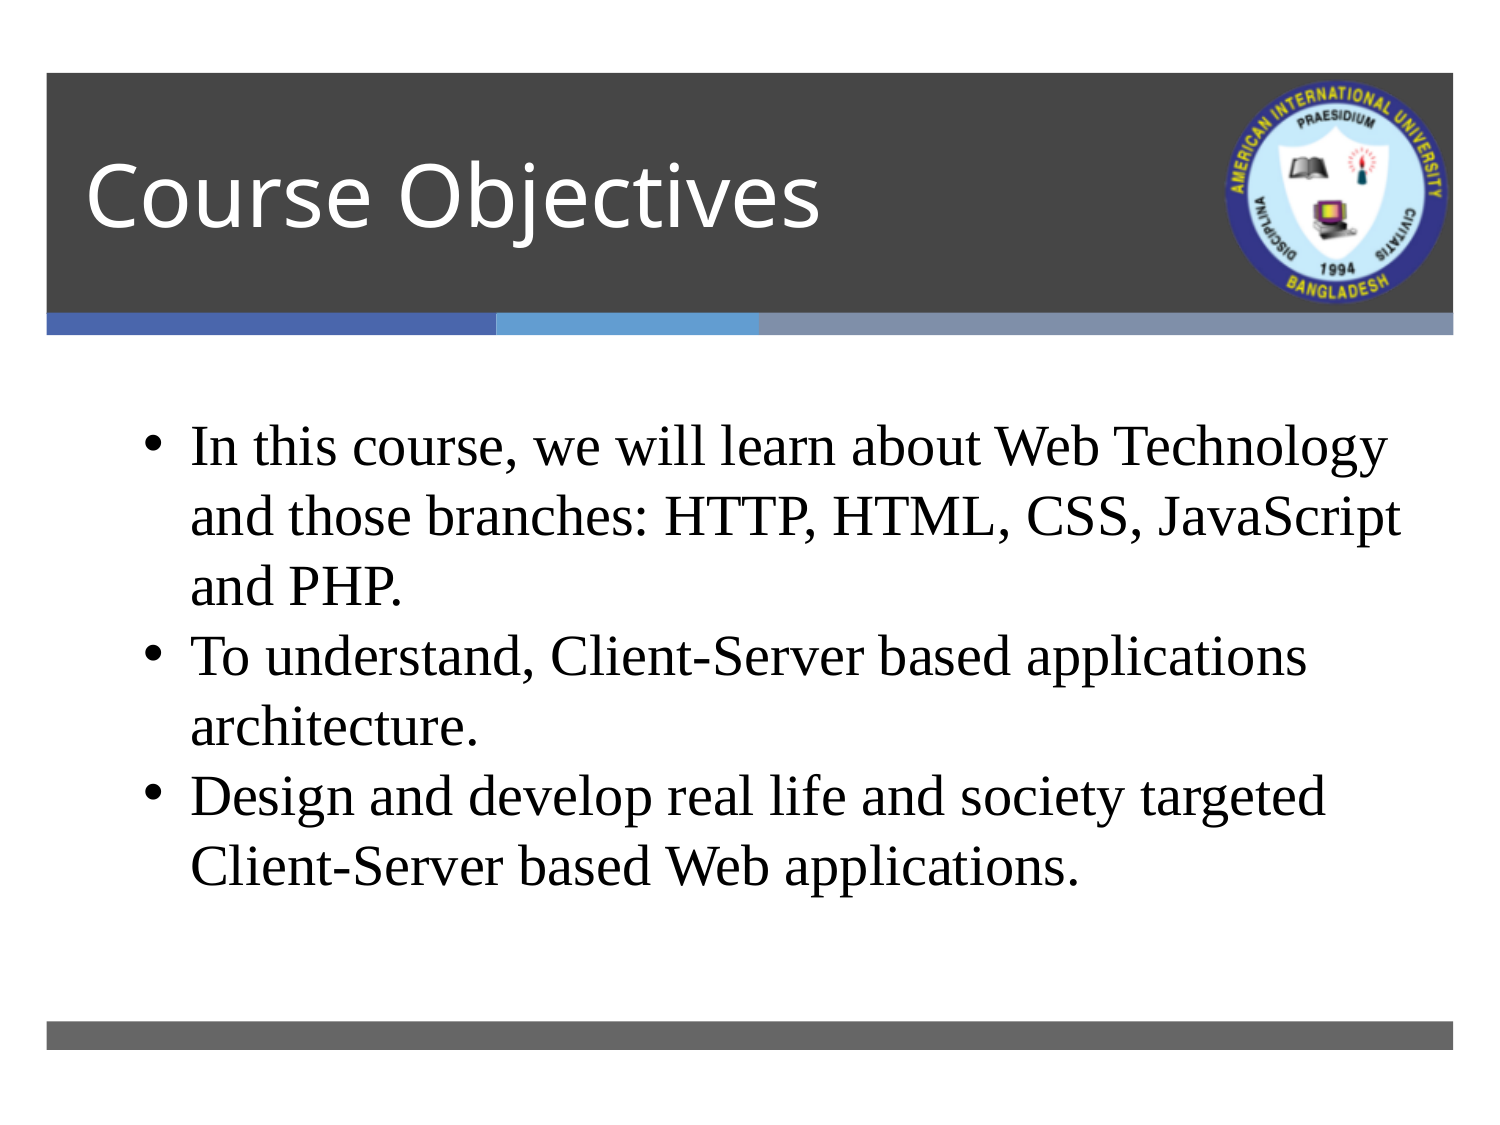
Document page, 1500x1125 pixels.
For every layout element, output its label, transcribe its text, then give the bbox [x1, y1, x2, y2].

picture [1351, 75, 1454, 310]
title Course Objectives [69, 73, 1351, 253]
subtitle [78, 251, 1351, 331]
text_box In this course, we will learn about Web Technology and those branches: HTTP, HTML, CSS, JavaScript and PHP. To understand, Client-Server based applications architecture. Design and develop real life and society targeted Client-Server based Web applications. [128, 399, 1428, 995]
